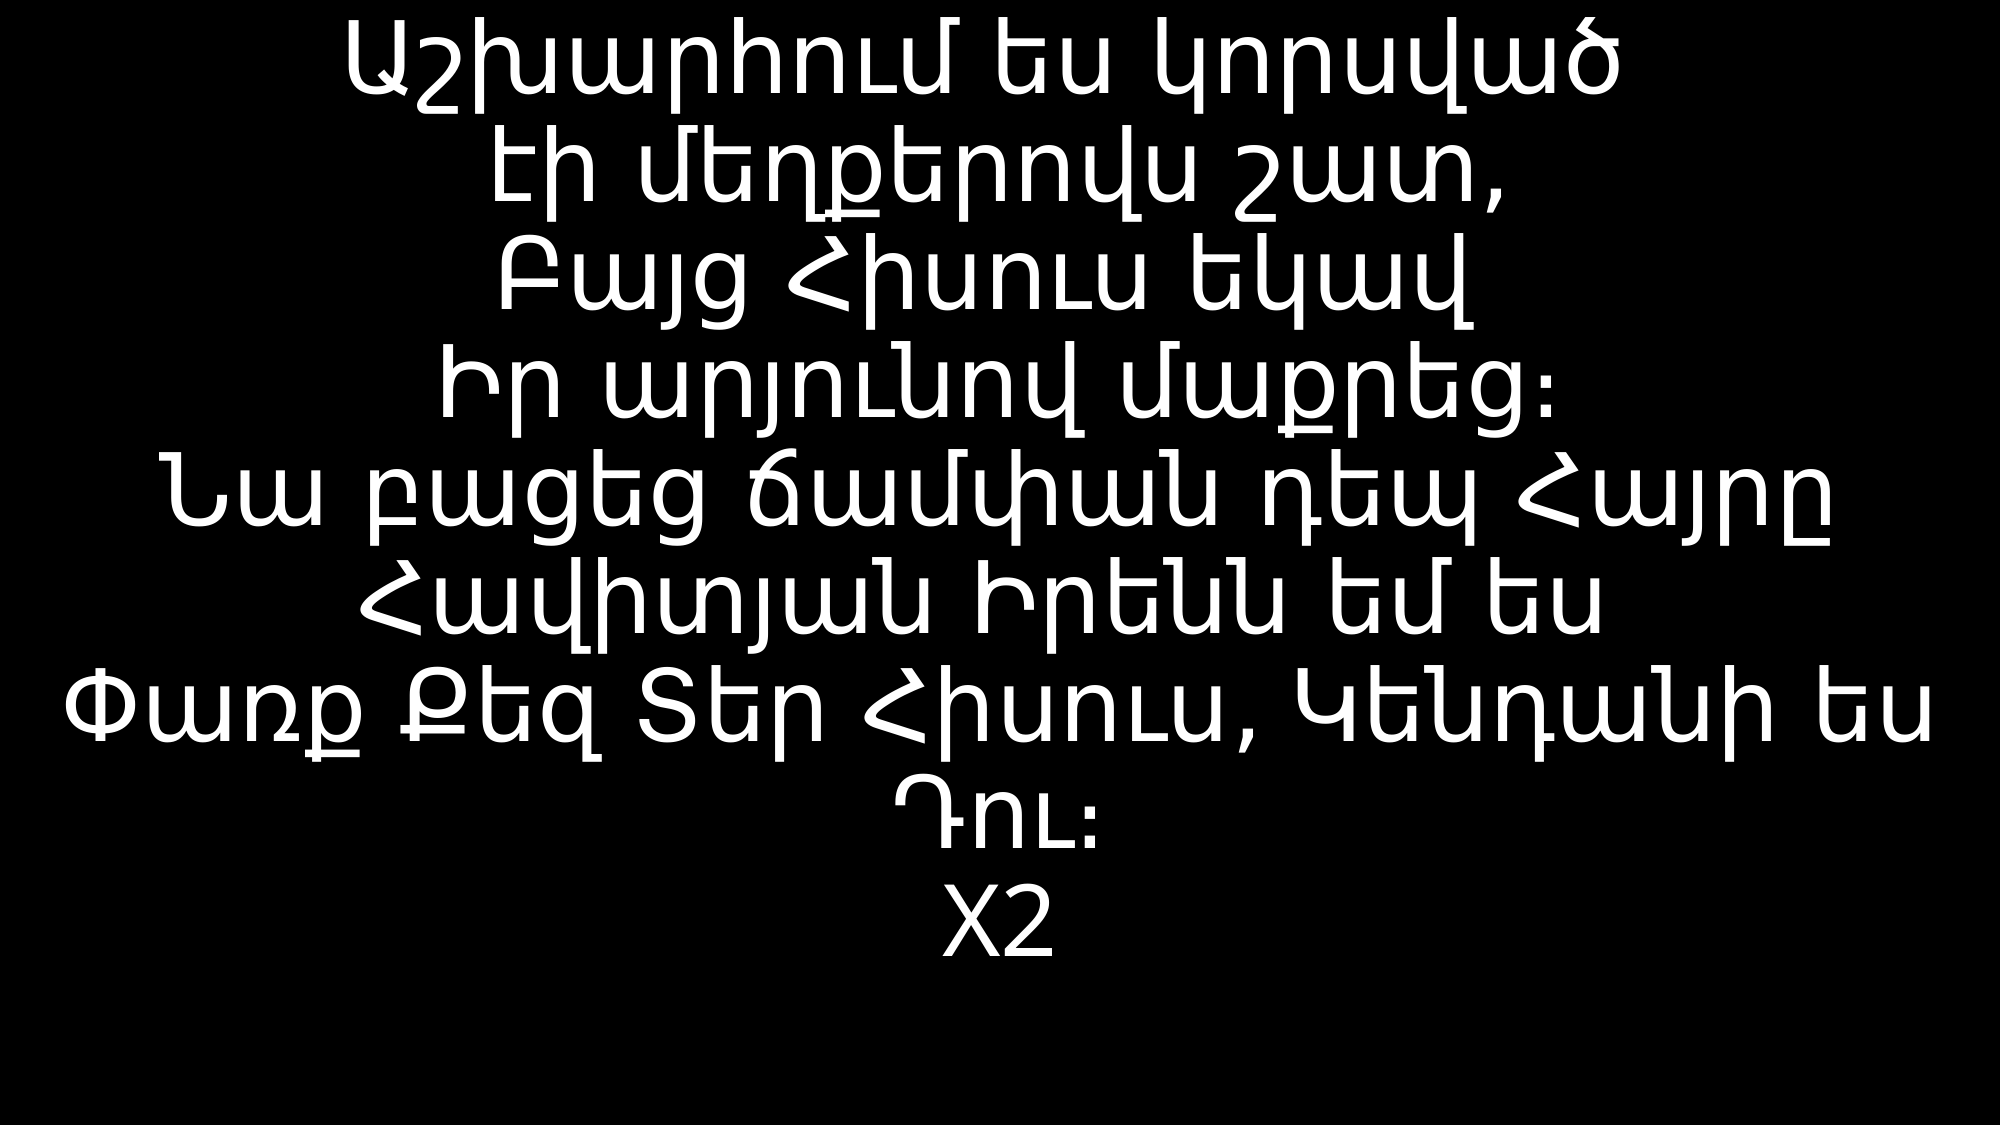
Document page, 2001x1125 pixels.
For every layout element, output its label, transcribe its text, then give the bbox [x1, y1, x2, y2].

title Աշխարհում ես կորսված էի մեղքերովս շատ, Բայց Հիսուս եկավ Իր արյունով մաքրեց։ Նա բացեց ճամփան դեպ Հայրը Հավիտյան Իրենն եմ ես Փառք Քեզ Տեր Հիսուս, Կենդանի ես Դու։ X2 [0, 0, 2000, 1125]
